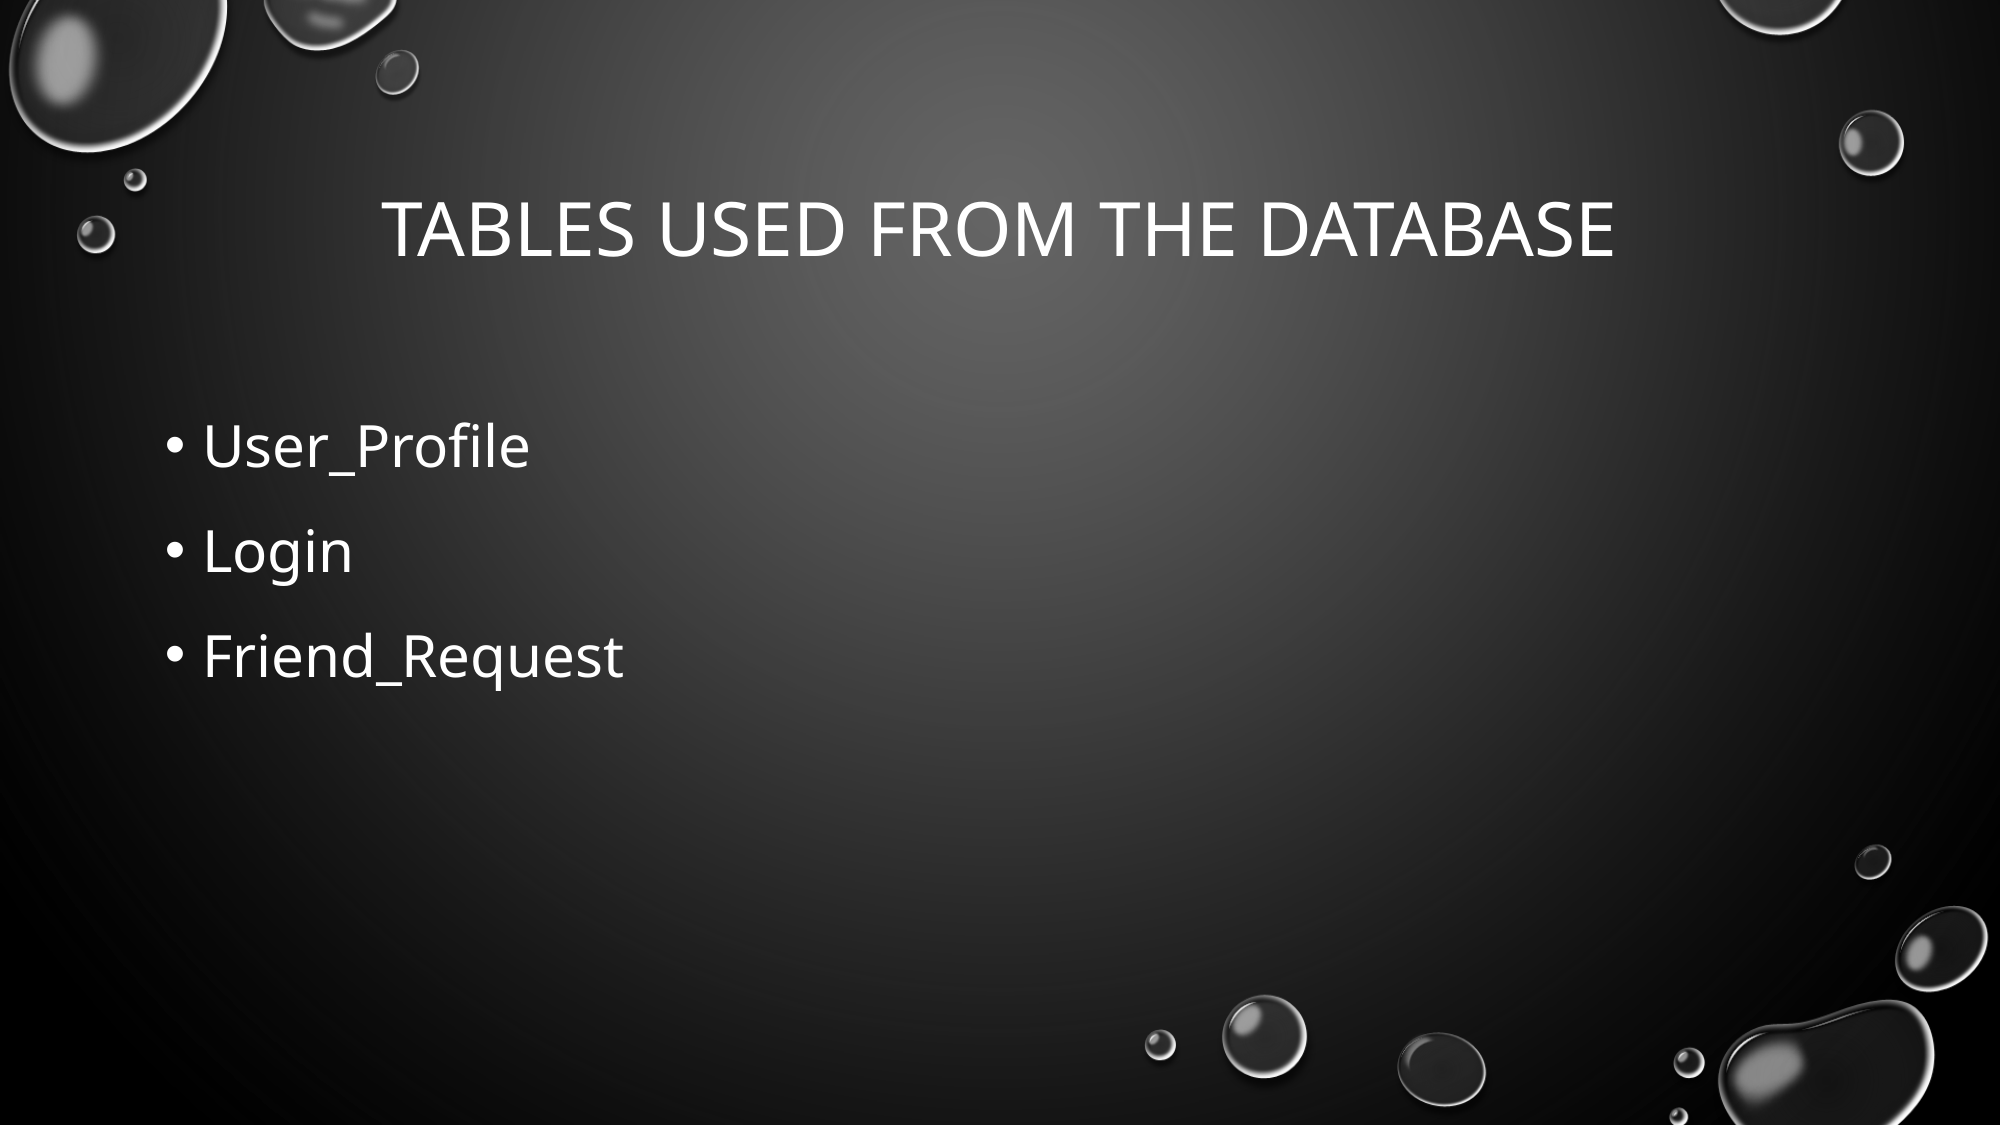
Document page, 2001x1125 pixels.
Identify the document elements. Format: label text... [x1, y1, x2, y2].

picture [0, 0, 2000, 1125]
title Tables used from the database [149, 101, 1851, 364]
list User_Profile Login Friend_Request [149, 388, 1850, 950]
